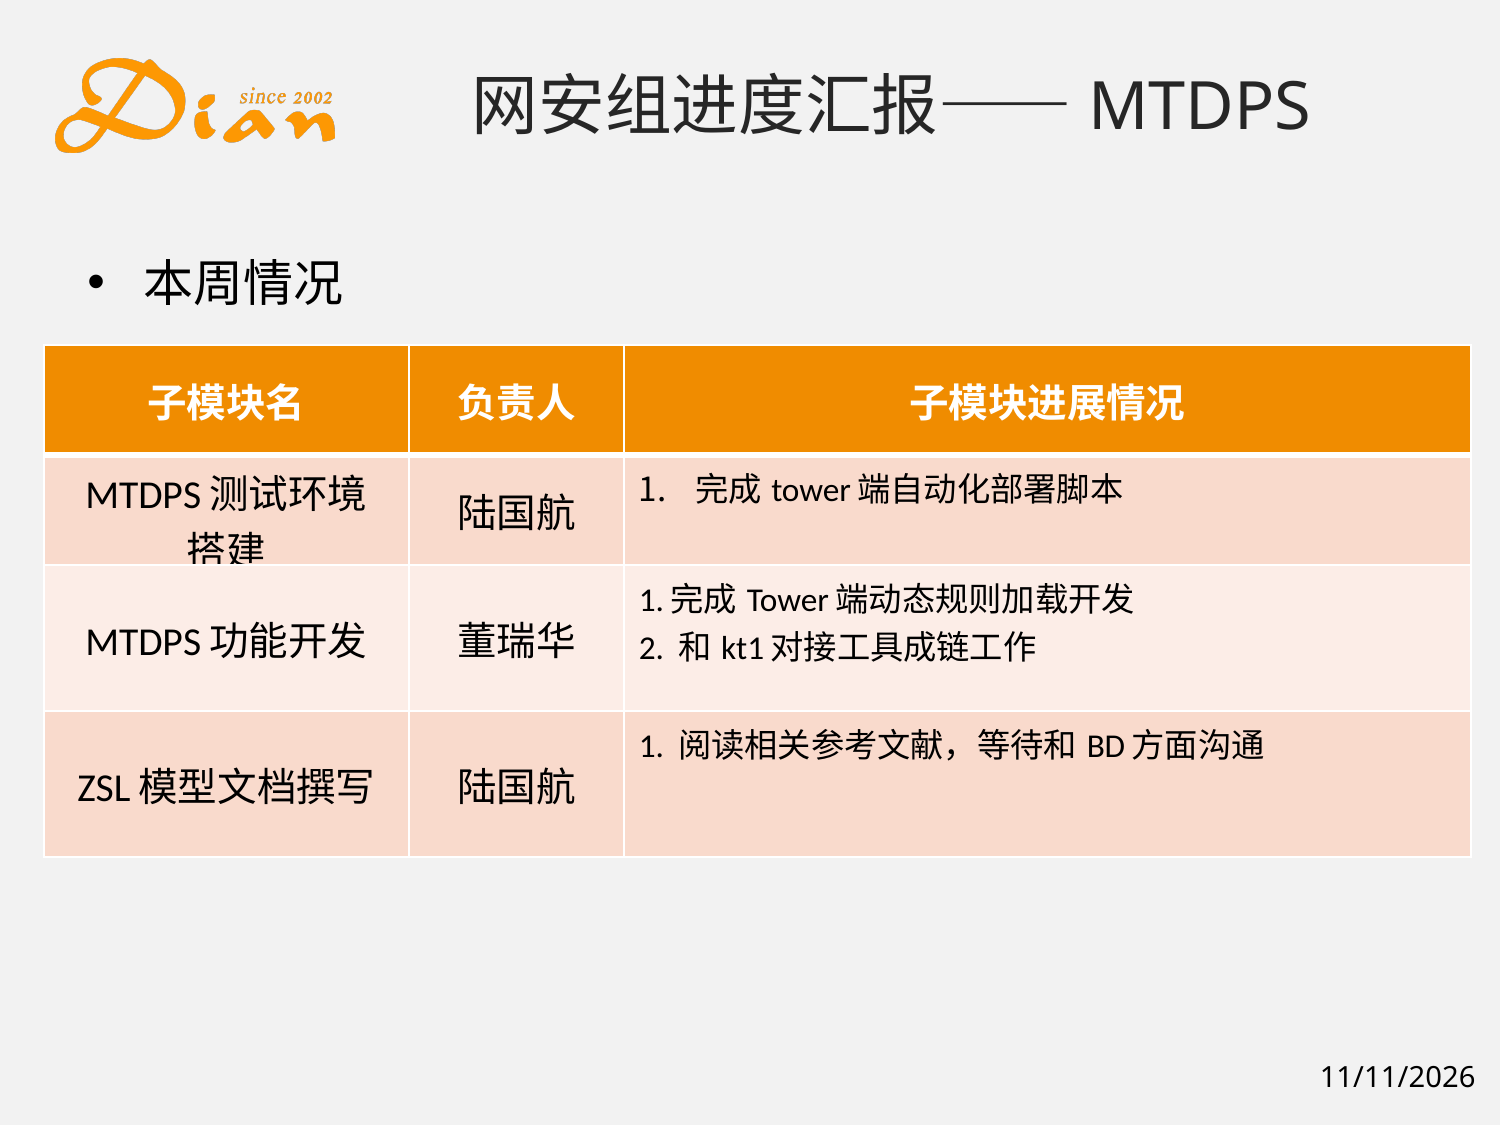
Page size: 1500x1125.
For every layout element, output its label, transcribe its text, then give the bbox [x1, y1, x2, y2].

table_cell 陆国航 [410, 712, 623, 856]
table_cell 董瑞华 [410, 566, 623, 710]
table_cell 完成tower端自动化部署脚本 [625, 458, 1470, 564]
table_cell 1.完成Tower端动态规则加载开发 2. 和kt1对接工具成链工作 [625, 566, 1470, 710]
table_cell 陆国航 [410, 458, 623, 564]
table_cell MTDPS功能开发 [45, 566, 408, 710]
table_cell 1. 阅读相关参考文献，等待和BD方面沟通 [625, 712, 1470, 856]
table_cell ZSL模型文档撰写 [45, 712, 408, 856]
table_cell MTDPS测试环境 搭建 [45, 458, 408, 564]
table_header 负责人 [410, 346, 623, 452]
text_box 本周情况 [72, 244, 483, 342]
table_header 子模块进展情况 [625, 346, 1470, 452]
text_box 2021/3/20 [1305, 1050, 1500, 1106]
table_header 子模块名 [45, 346, 408, 452]
text_box 网安组进度汇报——MTDPS [456, 55, 1327, 150]
picture [55, 58, 335, 154]
